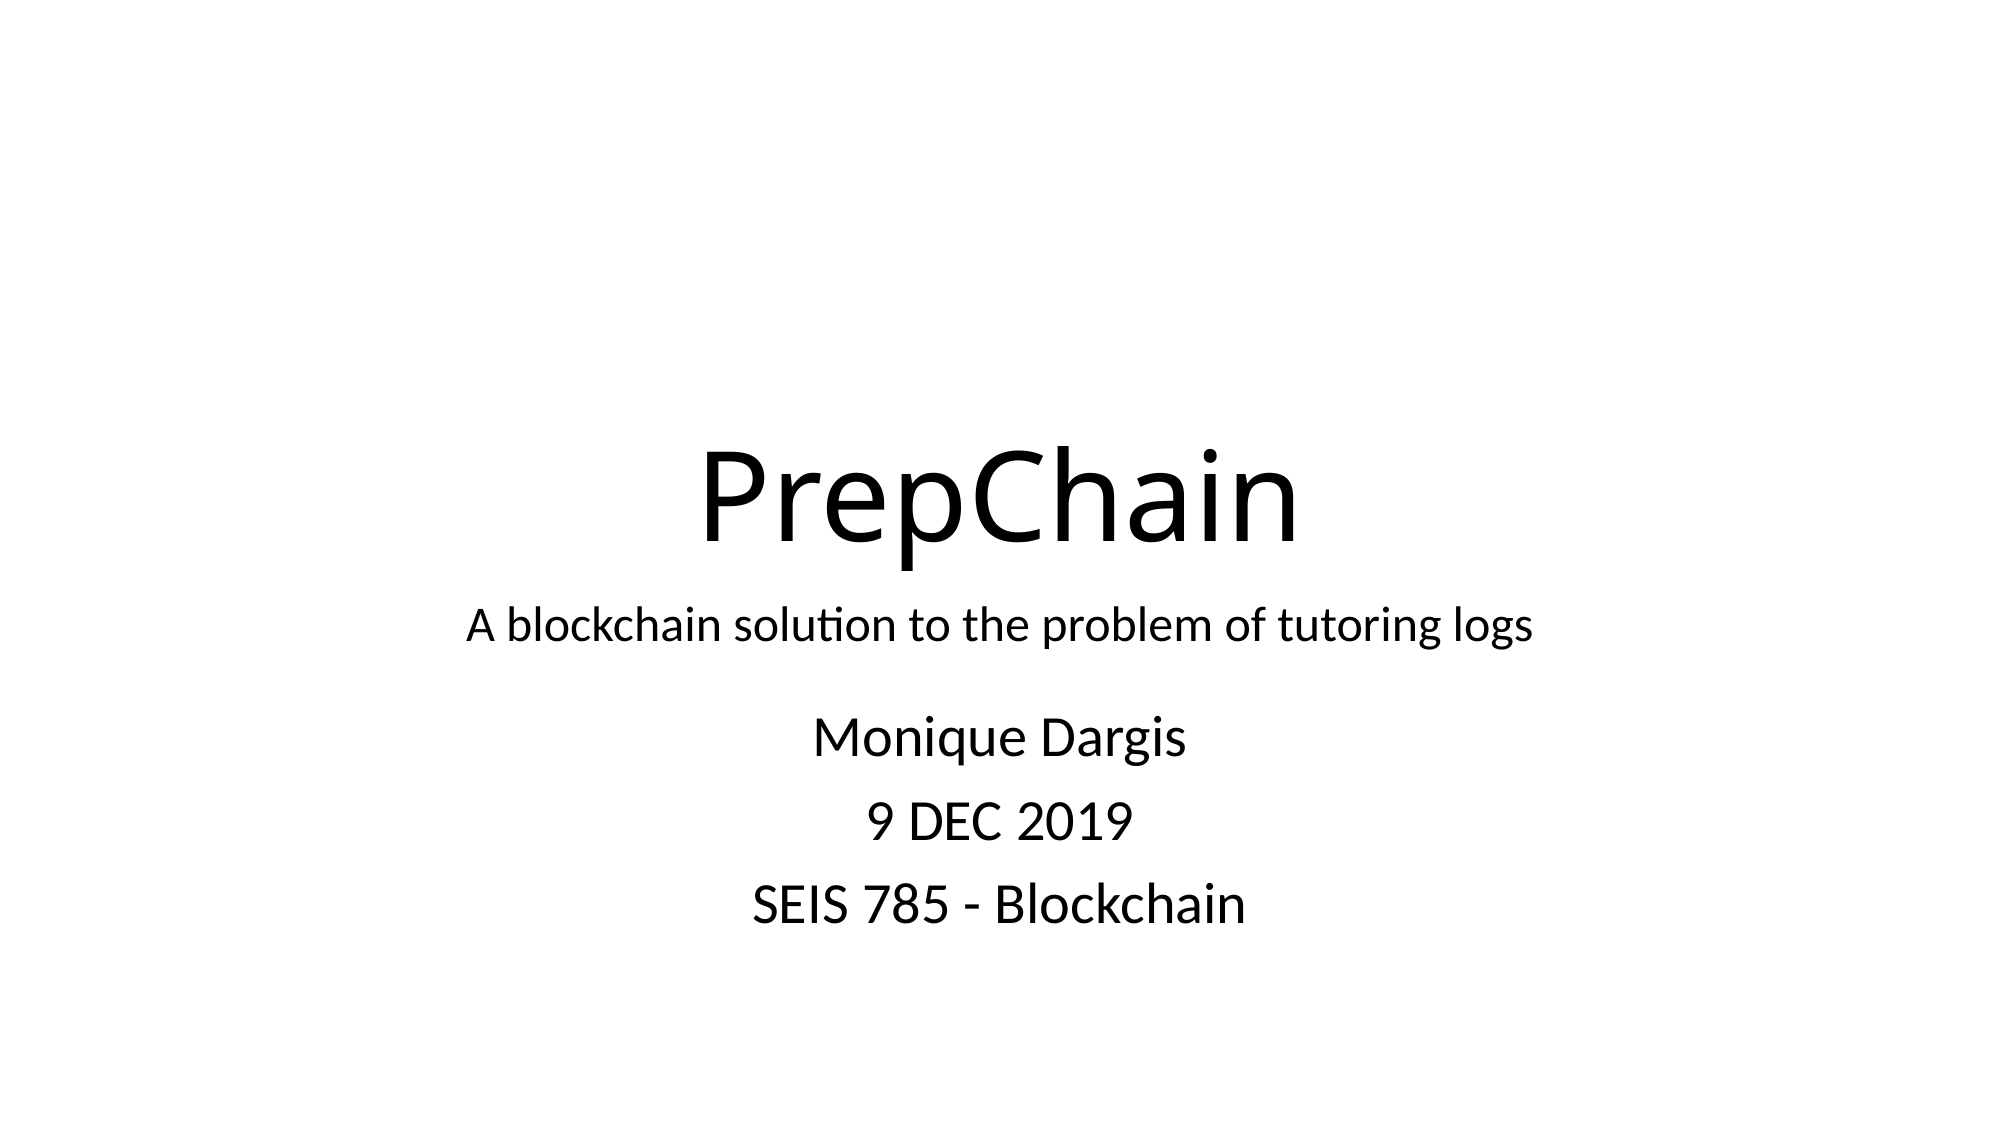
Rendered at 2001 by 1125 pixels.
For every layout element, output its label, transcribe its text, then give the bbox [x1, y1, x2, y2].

title PrepChain [249, 184, 1750, 576]
subtitle A blockchain solution to the problem of tutoring logs Monique Dargis 9 DEC 2019 SEIS 785 - Blockchain [249, 590, 1750, 958]
